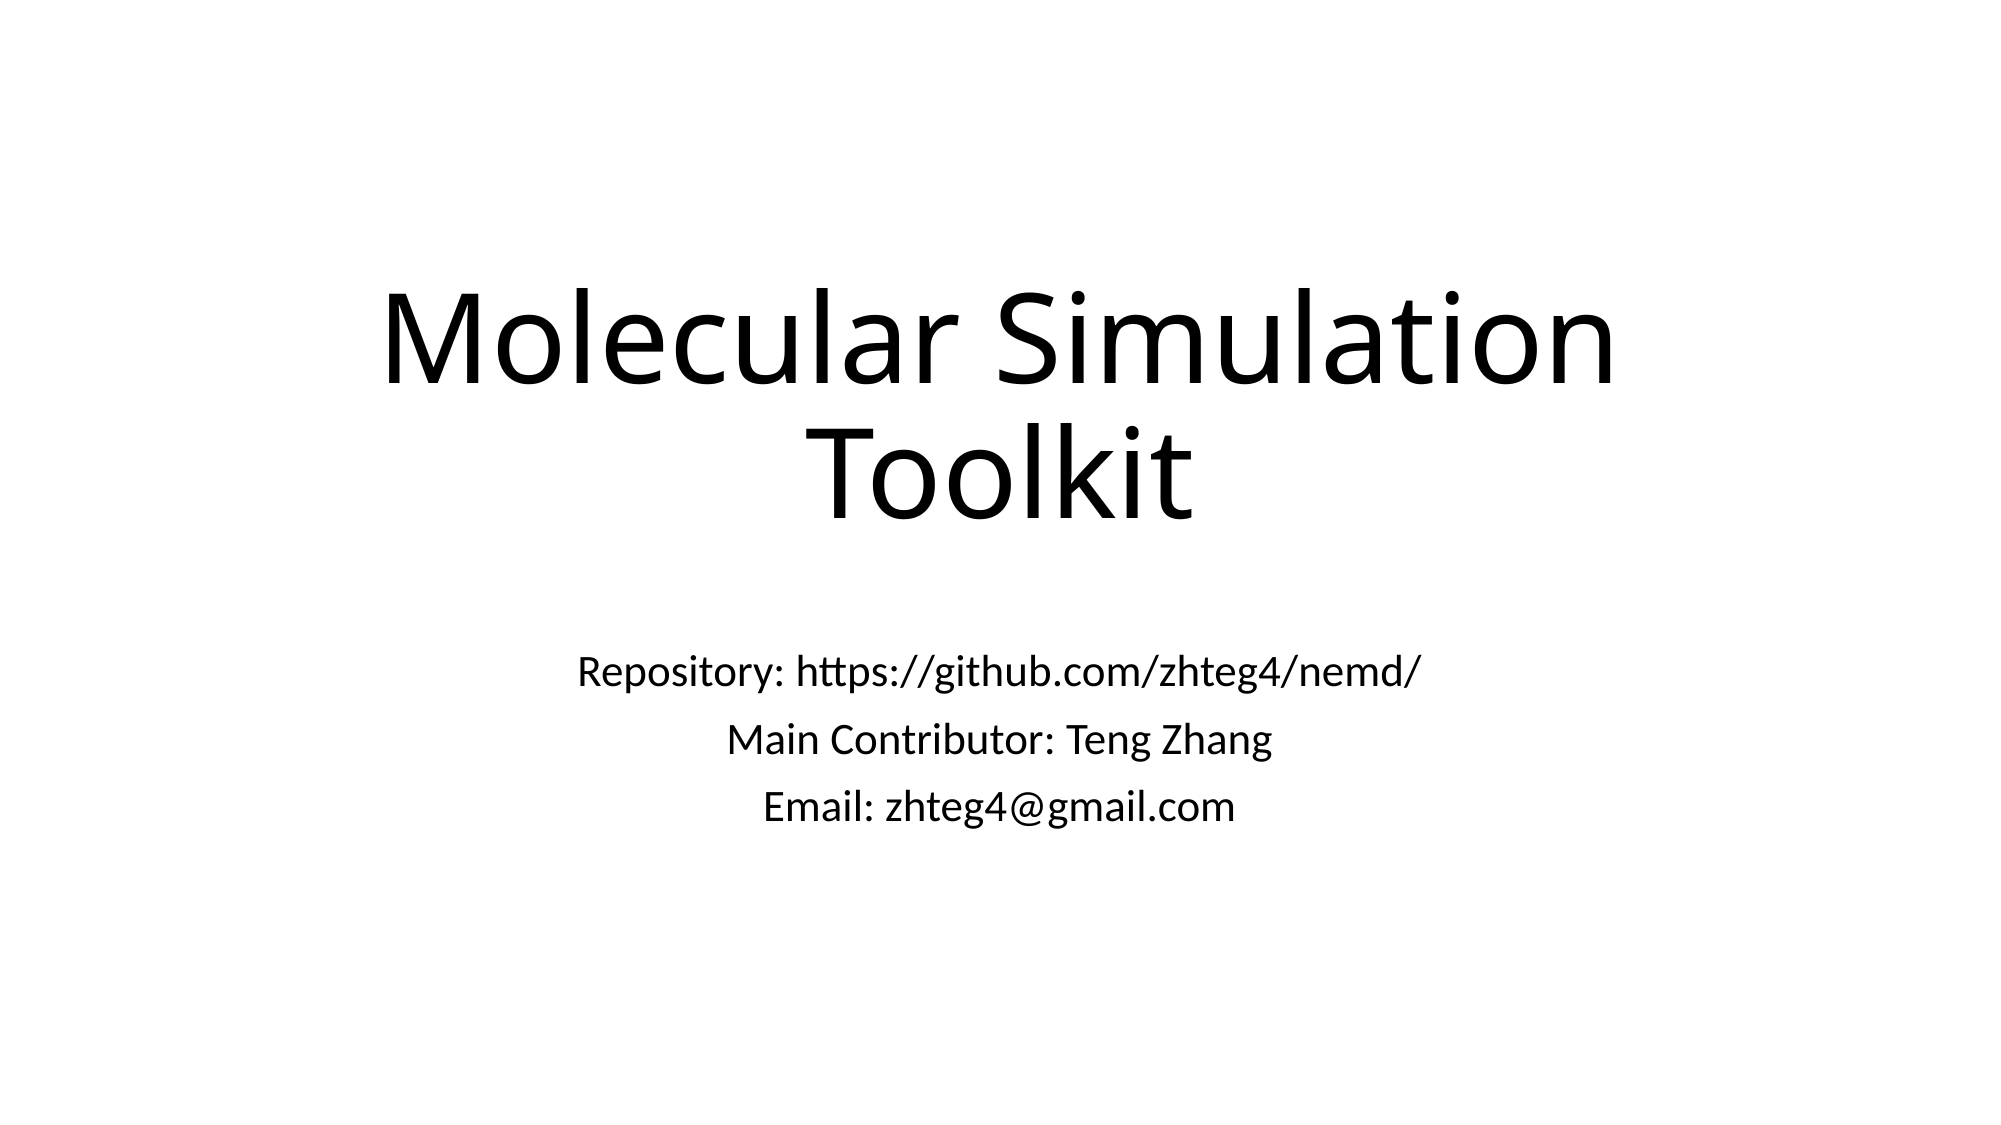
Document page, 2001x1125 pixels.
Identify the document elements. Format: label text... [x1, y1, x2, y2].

title Molecular Simulation Toolkit [249, 161, 1750, 553]
subtitle Repository: https://github.com/zhteg4/nemd/ Main Contributor: Teng Zhang Email: zhteg4@gmail.com [249, 567, 1750, 840]
